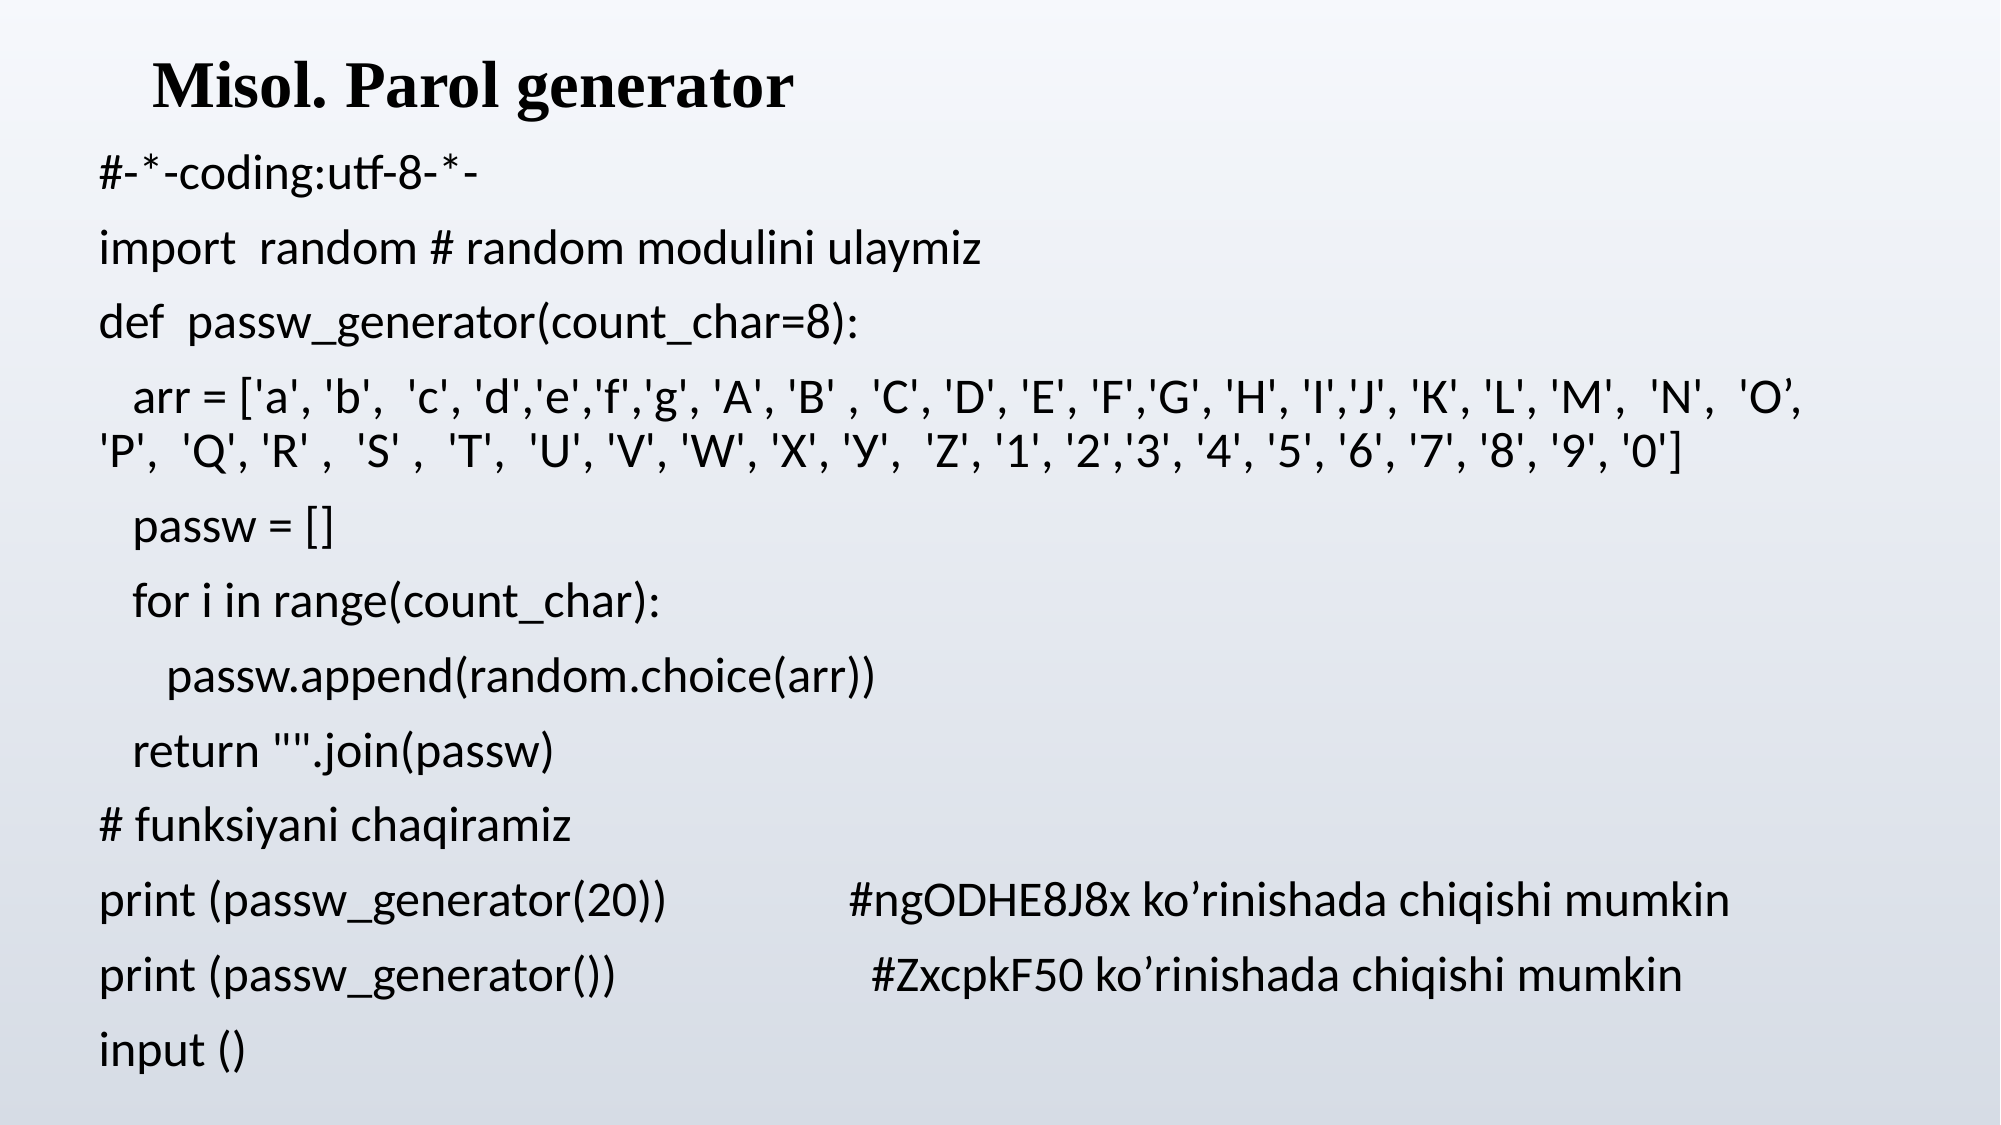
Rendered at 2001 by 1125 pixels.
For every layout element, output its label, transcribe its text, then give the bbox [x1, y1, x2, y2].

title Misol. Parol generator [137, 59, 1863, 112]
list #-*-coding:utf-8-*- import random # random modulini ulaymiz def passw_generator(count_char=8): arr = ['а', 'b', 'с', 'd','e','f','g', 'А', 'В' , 'С', 'D', 'Е', 'F','G', 'Н', 'I','J', 'К', 'L', 'М', 'N', 'О’, 'Р', 'Q', 'R' , 'S' , 'Т', 'U', 'V', 'W', 'Х', 'У', 'Z', '1', '2','3', '4', '5', '6', '7', '8', '9', '0'] passw = [] for i in range(count_char): passw.append(random.choice(arr)) return "".join(passw) # funksiyani chaqiramiz print (passw_generator(20)) #ngODHE8J8x ko’rinishada chiqishi mumkin print (passw_generator()) #ZxcpkF50 ko’rinishada chiqishi mumkin input () [83, 138, 1863, 1100]
